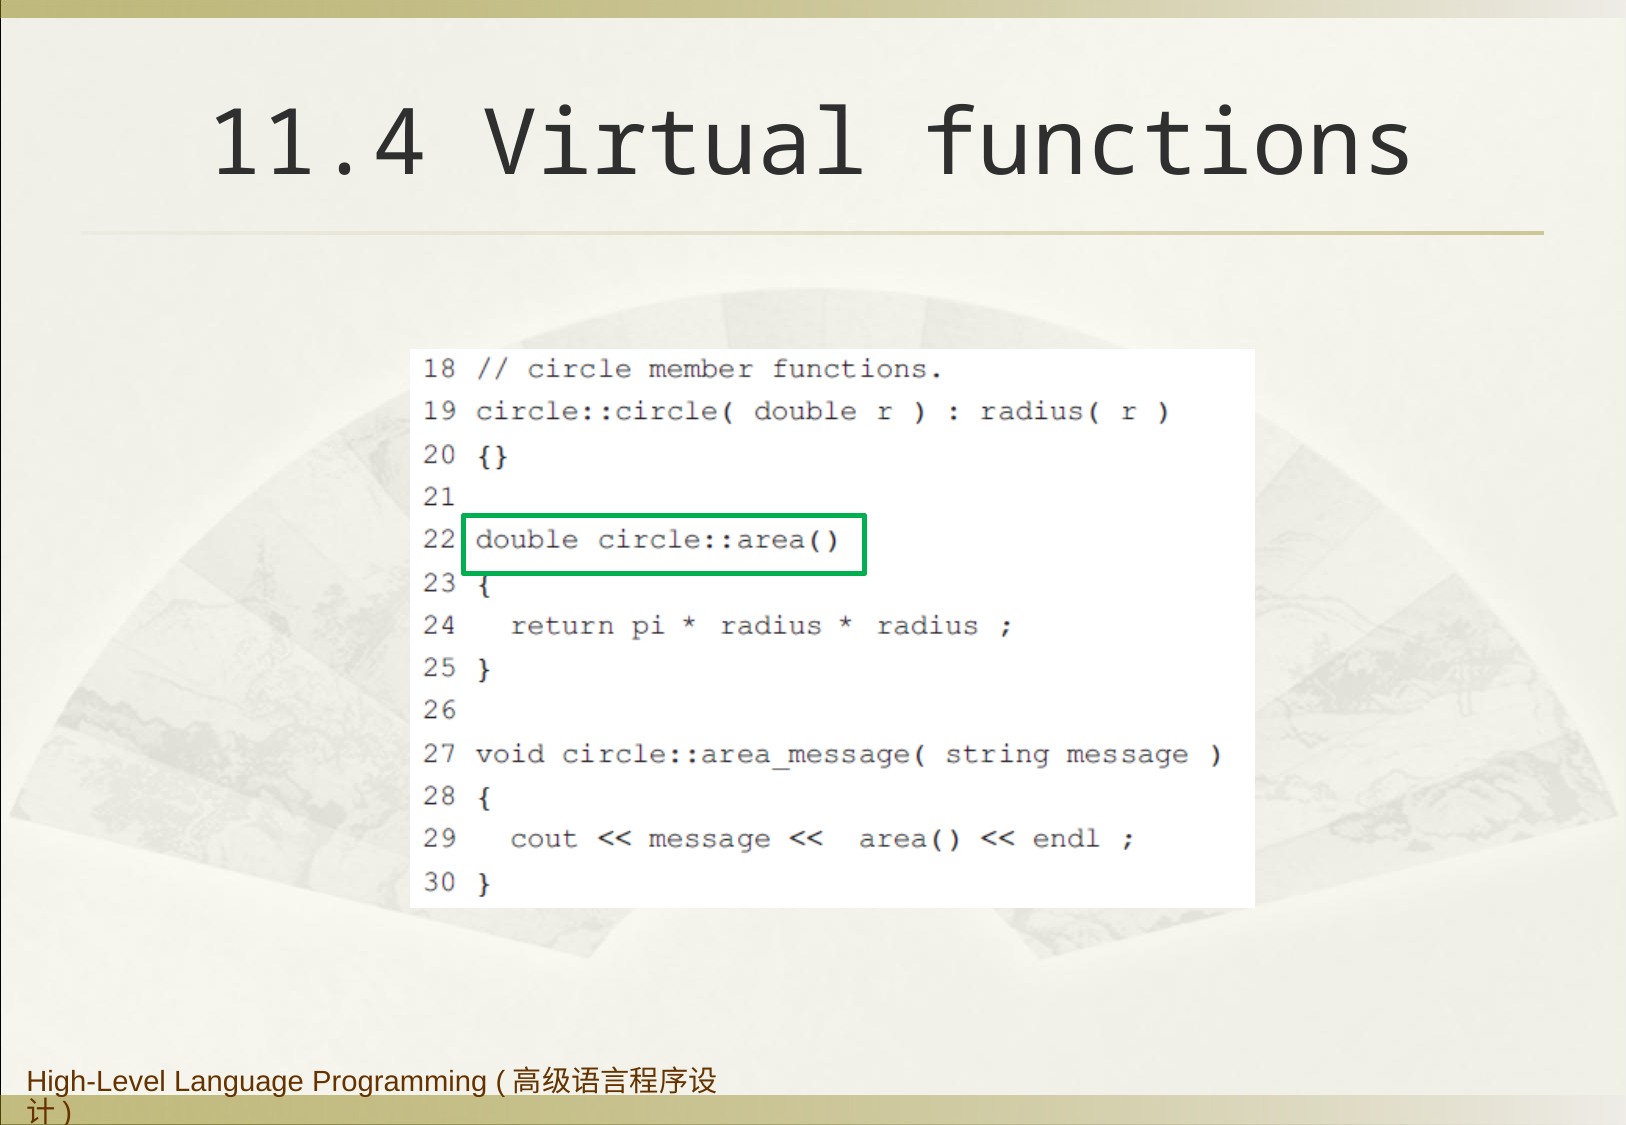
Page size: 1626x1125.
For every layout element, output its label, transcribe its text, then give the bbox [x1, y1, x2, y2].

picture [0, 0, 1626, 1125]
title 11.4 Virtual functions [81, 44, 1544, 232]
